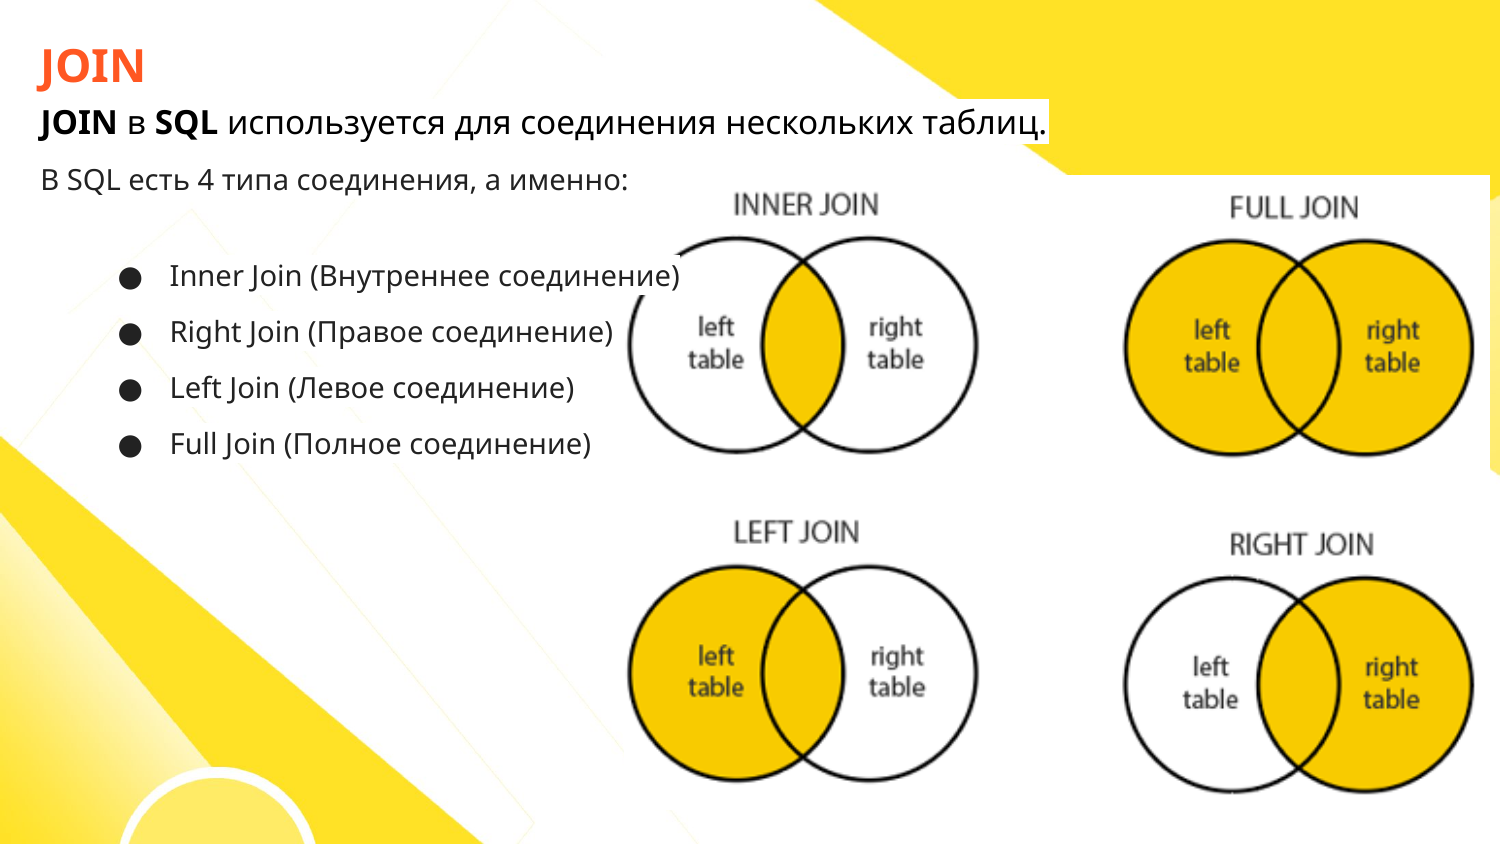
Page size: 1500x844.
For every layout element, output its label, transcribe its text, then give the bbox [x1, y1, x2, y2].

picture [0, 0, 1500, 844]
text_box JOIN [25, 21, 939, 86]
text_box В SQL есть 4 типа соединения, а именно: Inner Join (Внутреннее соединение) Right Join (Правое соединение) Left Join (Левое соединение) Full Join (Полное соединение) [25, 141, 796, 476]
text_box JOIN в SQL используется для соединения нескольких таблиц. [25, 86, 1377, 157]
